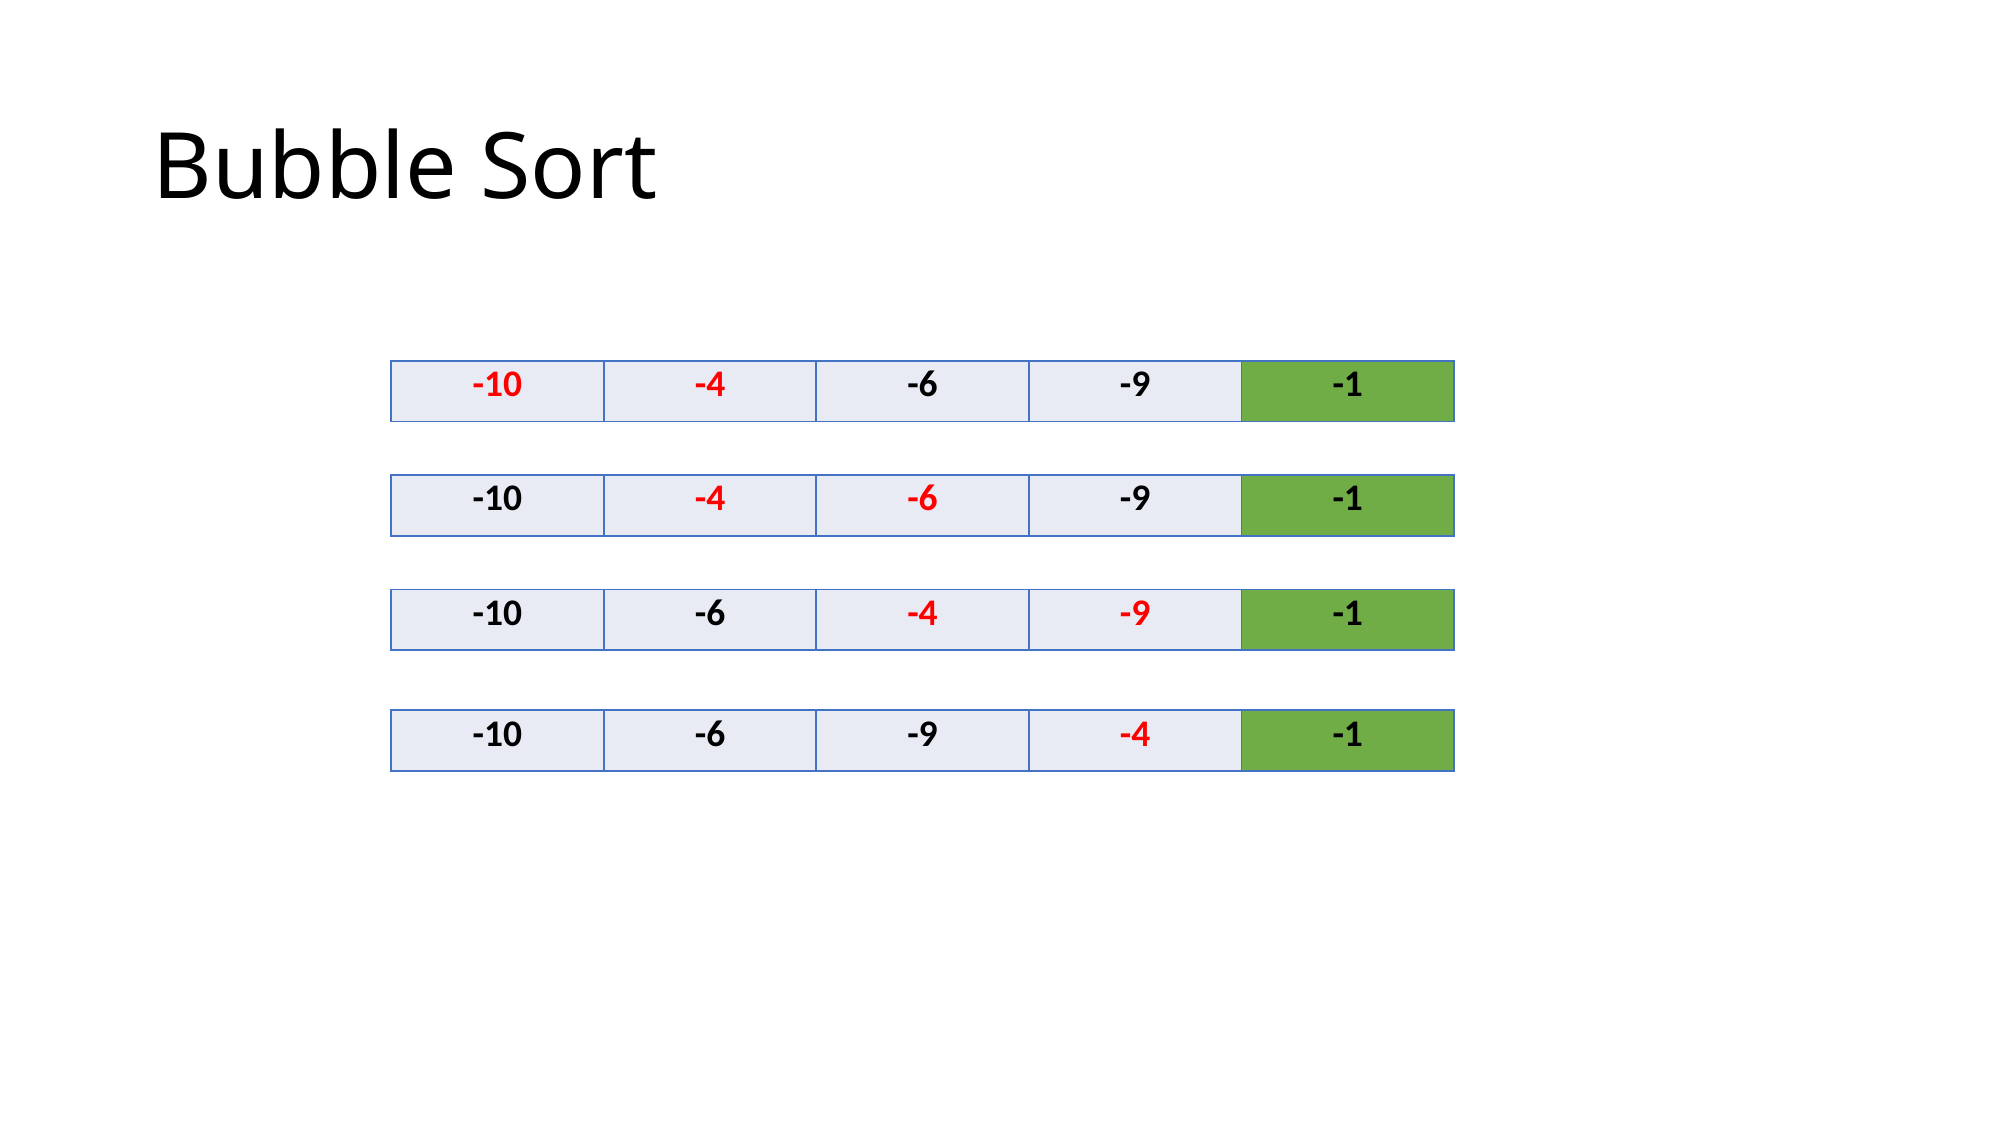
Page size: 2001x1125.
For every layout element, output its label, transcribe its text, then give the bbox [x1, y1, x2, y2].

table_header -9 [1030, 590, 1241, 649]
table_header -1 [1242, 476, 1453, 535]
table_header -6 [605, 711, 815, 770]
table_header -6 [817, 476, 1028, 535]
table_header -4 [817, 590, 1028, 649]
table_header -6 [605, 590, 815, 649]
table_header -1 [1242, 362, 1453, 421]
table_header -9 [817, 711, 1028, 770]
table_header -6 [817, 362, 1028, 421]
table_header -9 [1030, 362, 1241, 421]
table_header -10 [392, 476, 603, 535]
table_header -1 [1242, 711, 1453, 770]
title Bubble Sort [137, 59, 1863, 278]
table_header -10 [392, 362, 603, 421]
table_header -4 [1030, 711, 1241, 770]
table_header -1 [1242, 590, 1453, 649]
table_header -10 [392, 590, 603, 649]
table_header -4 [605, 476, 815, 535]
table_header -4 [605, 362, 815, 421]
table_header -9 [1030, 476, 1241, 535]
table_header -10 [392, 711, 603, 770]
